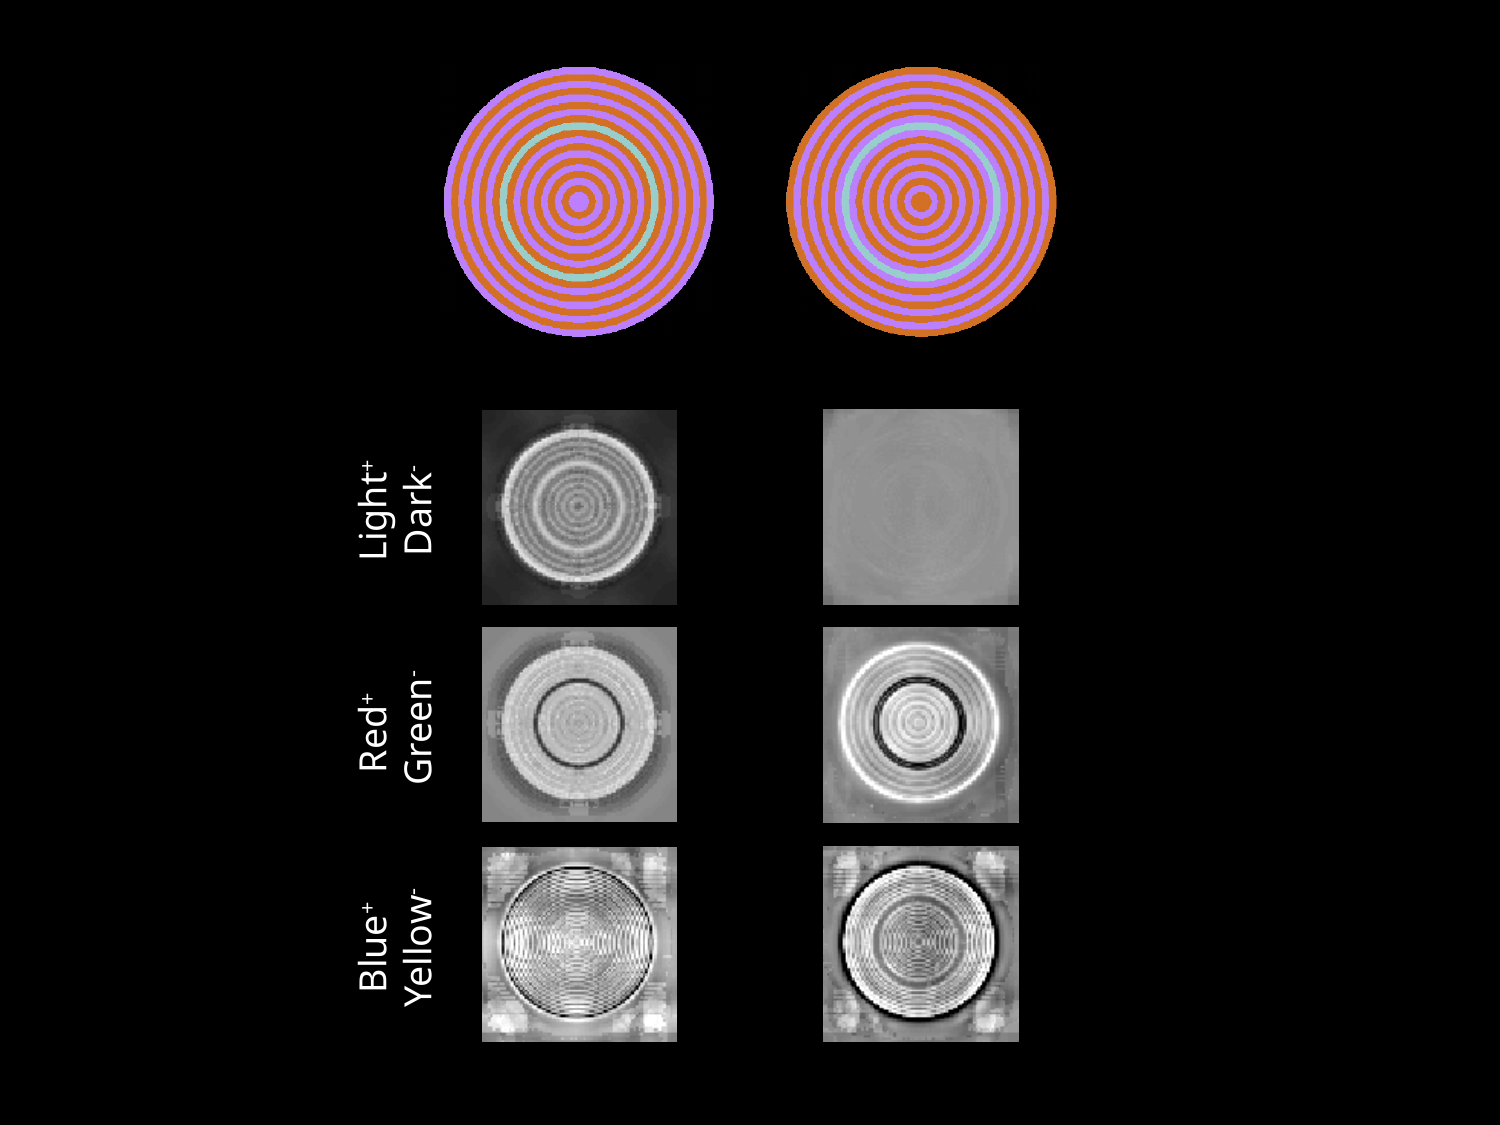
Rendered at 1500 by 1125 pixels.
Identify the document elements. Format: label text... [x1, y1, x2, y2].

text_box Red+ Green- [341, 627, 447, 829]
text_box Blue+ Yellow- [341, 850, 447, 1046]
picture [822, 846, 1019, 1042]
text_box Light+ Dark- [341, 412, 447, 609]
picture [822, 409, 1019, 605]
picture [482, 410, 677, 605]
picture [407, 30, 1092, 374]
picture [822, 627, 1019, 823]
picture [482, 627, 677, 822]
picture [482, 847, 677, 1042]
